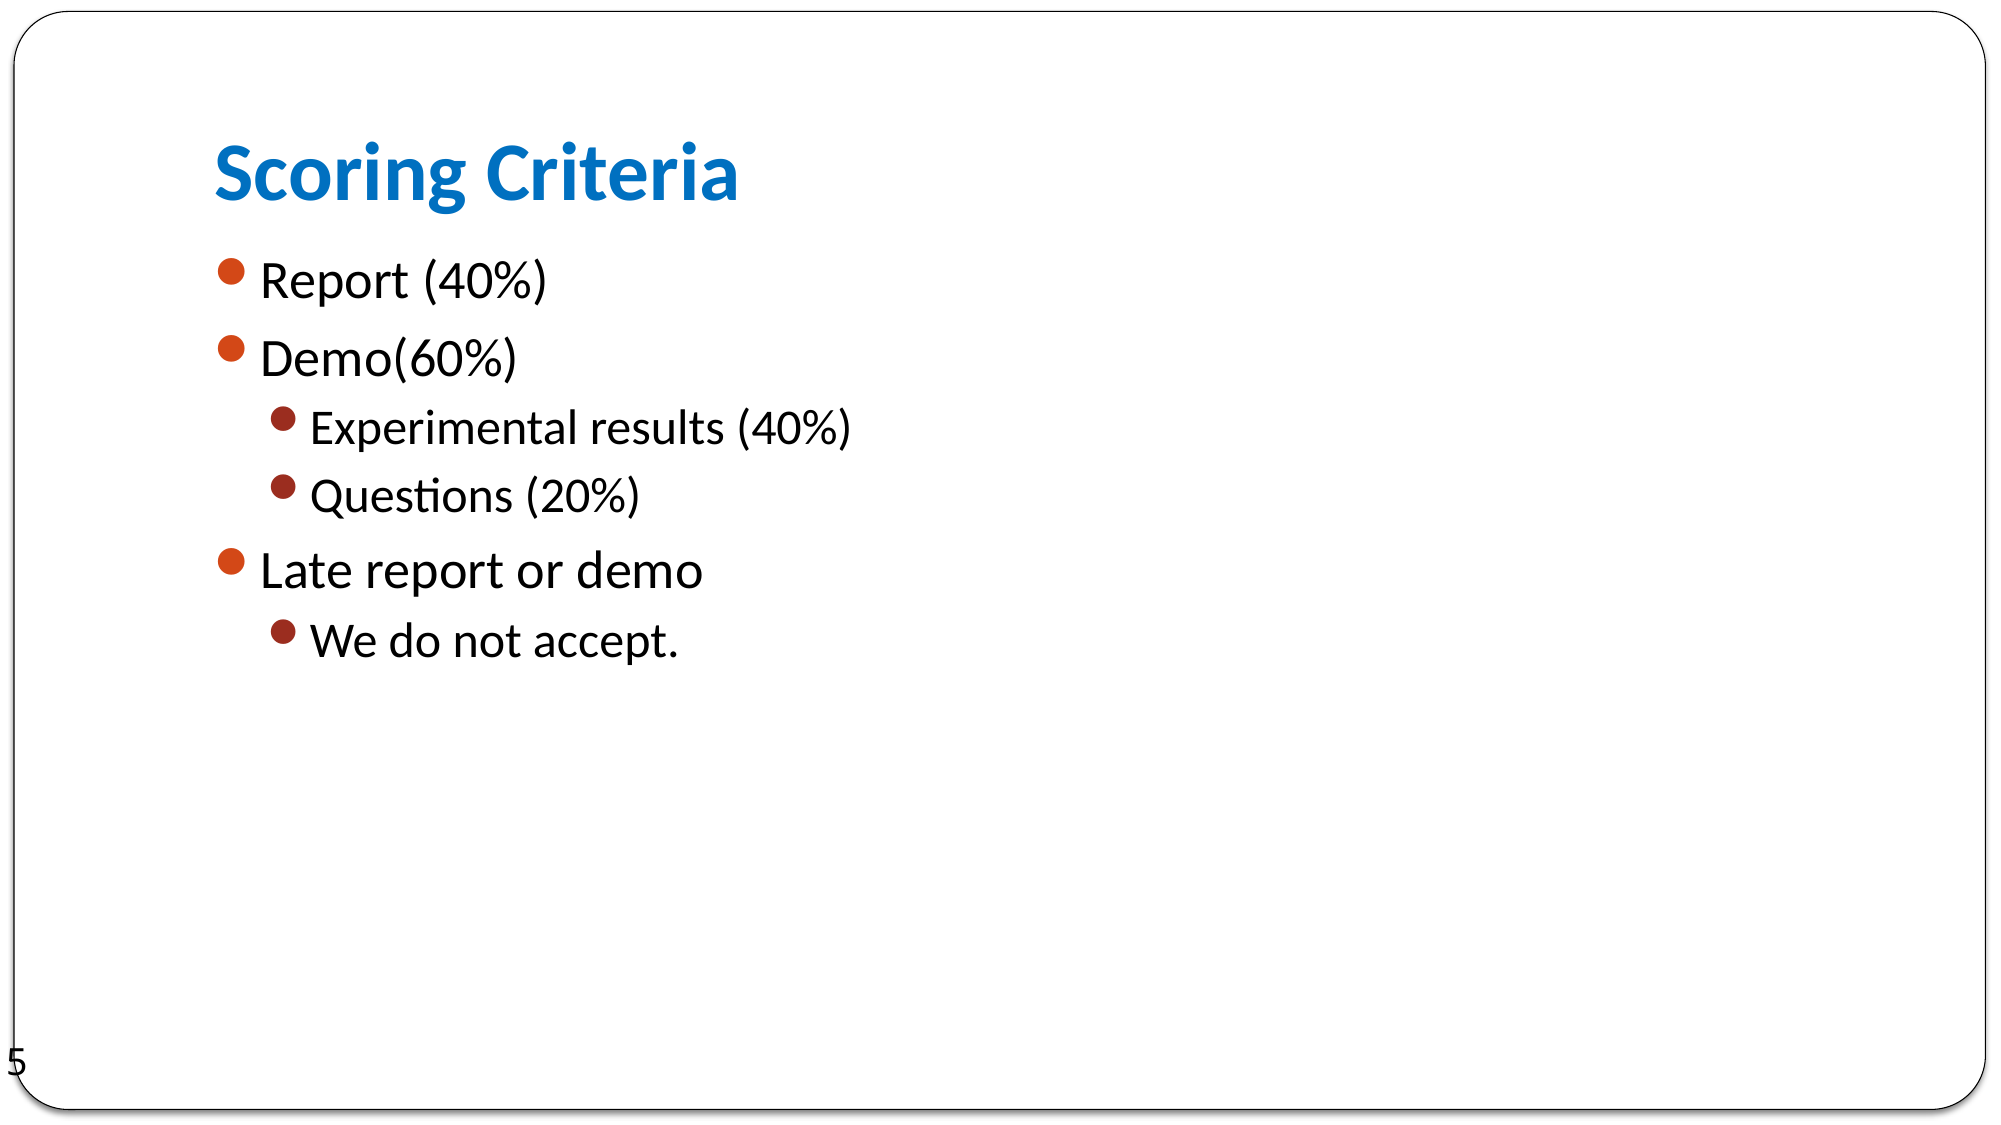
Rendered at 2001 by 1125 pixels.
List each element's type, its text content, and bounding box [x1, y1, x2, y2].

title Scoring Criteria [200, 45, 1900, 233]
list Report (40%) Demo(60%) Experimental results (40%) Questions (20%) Late report or demo We do not accept. [200, 237, 1900, 988]
